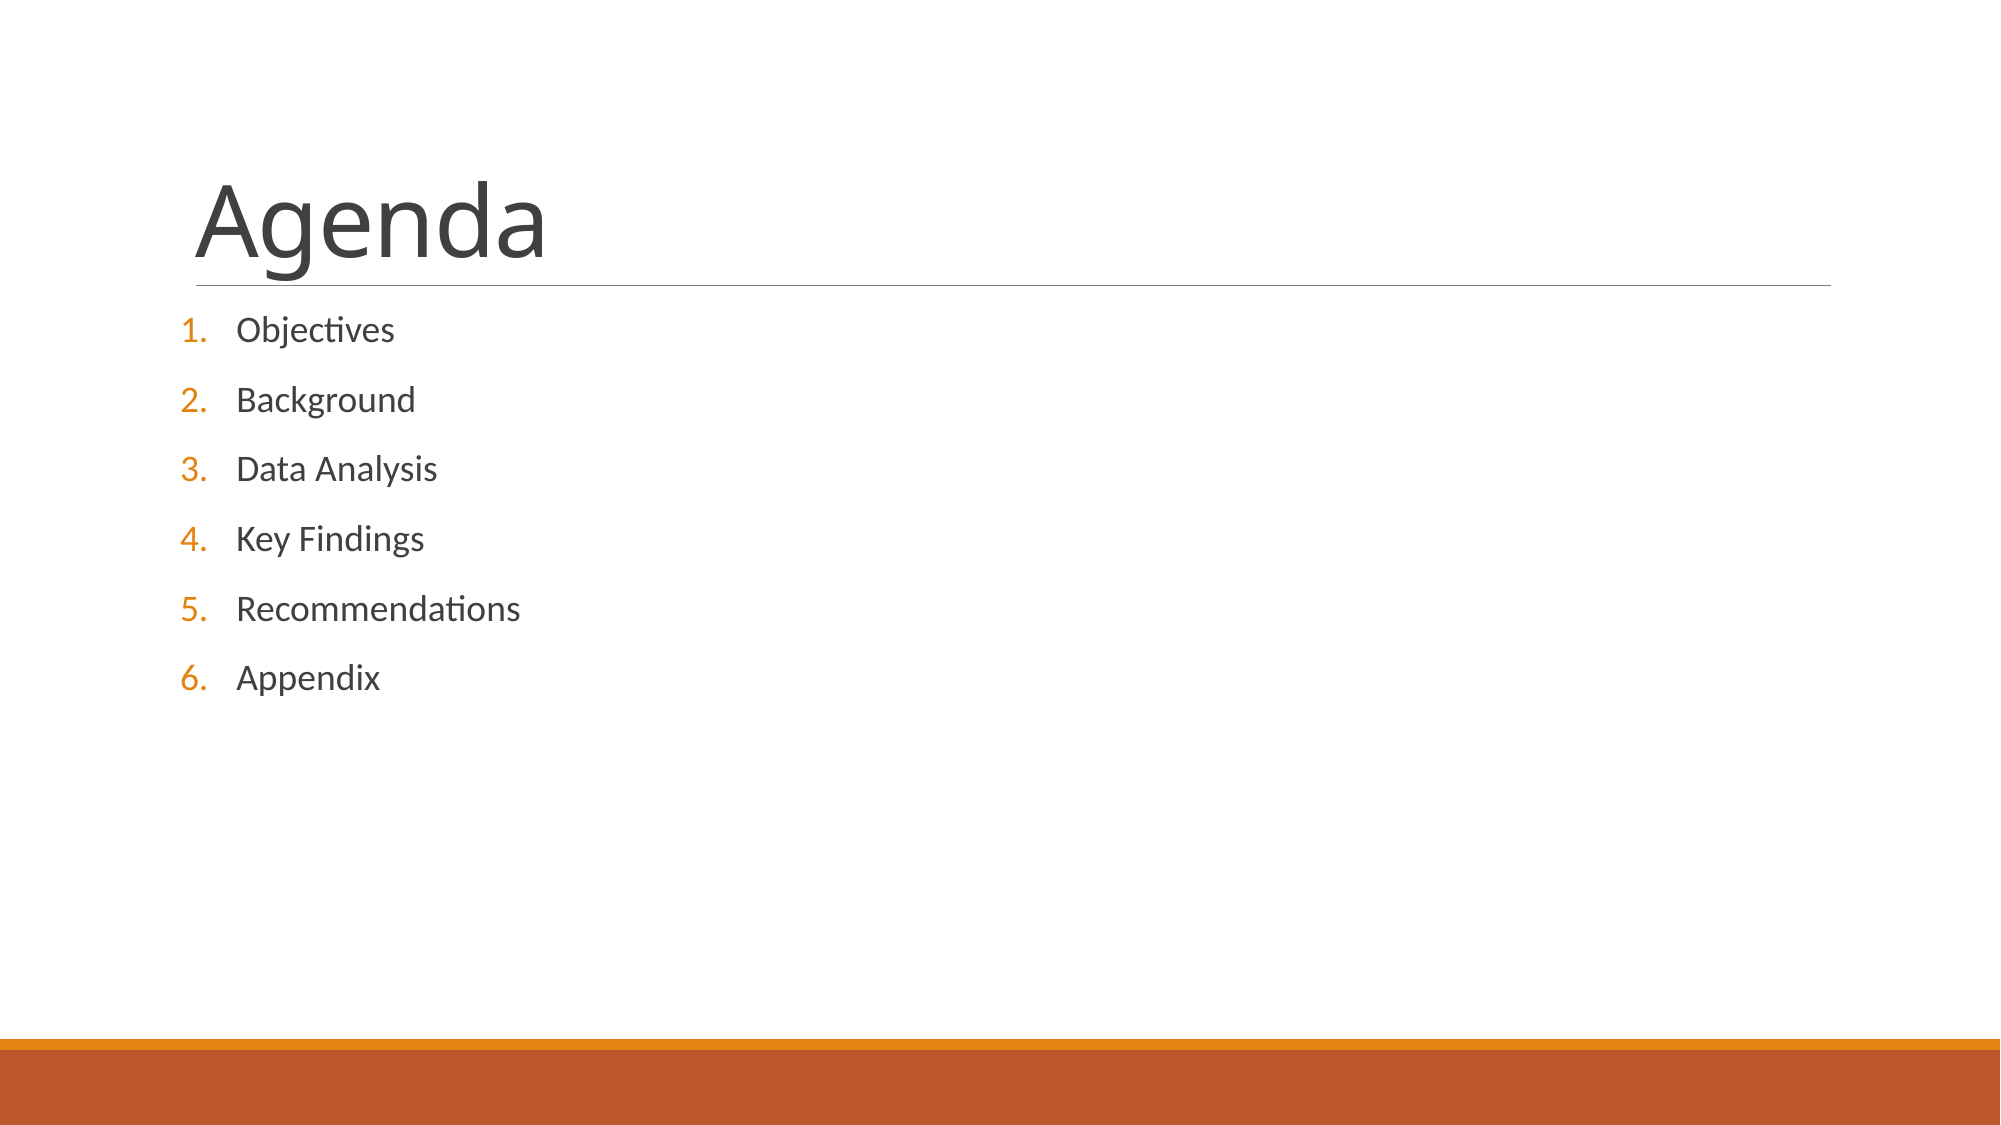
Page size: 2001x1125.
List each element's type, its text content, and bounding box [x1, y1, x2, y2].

list Objectives Background Data Analysis Key Findings Recommendations Appendix [180, 302, 1830, 963]
title Agenda [180, 47, 1830, 285]
